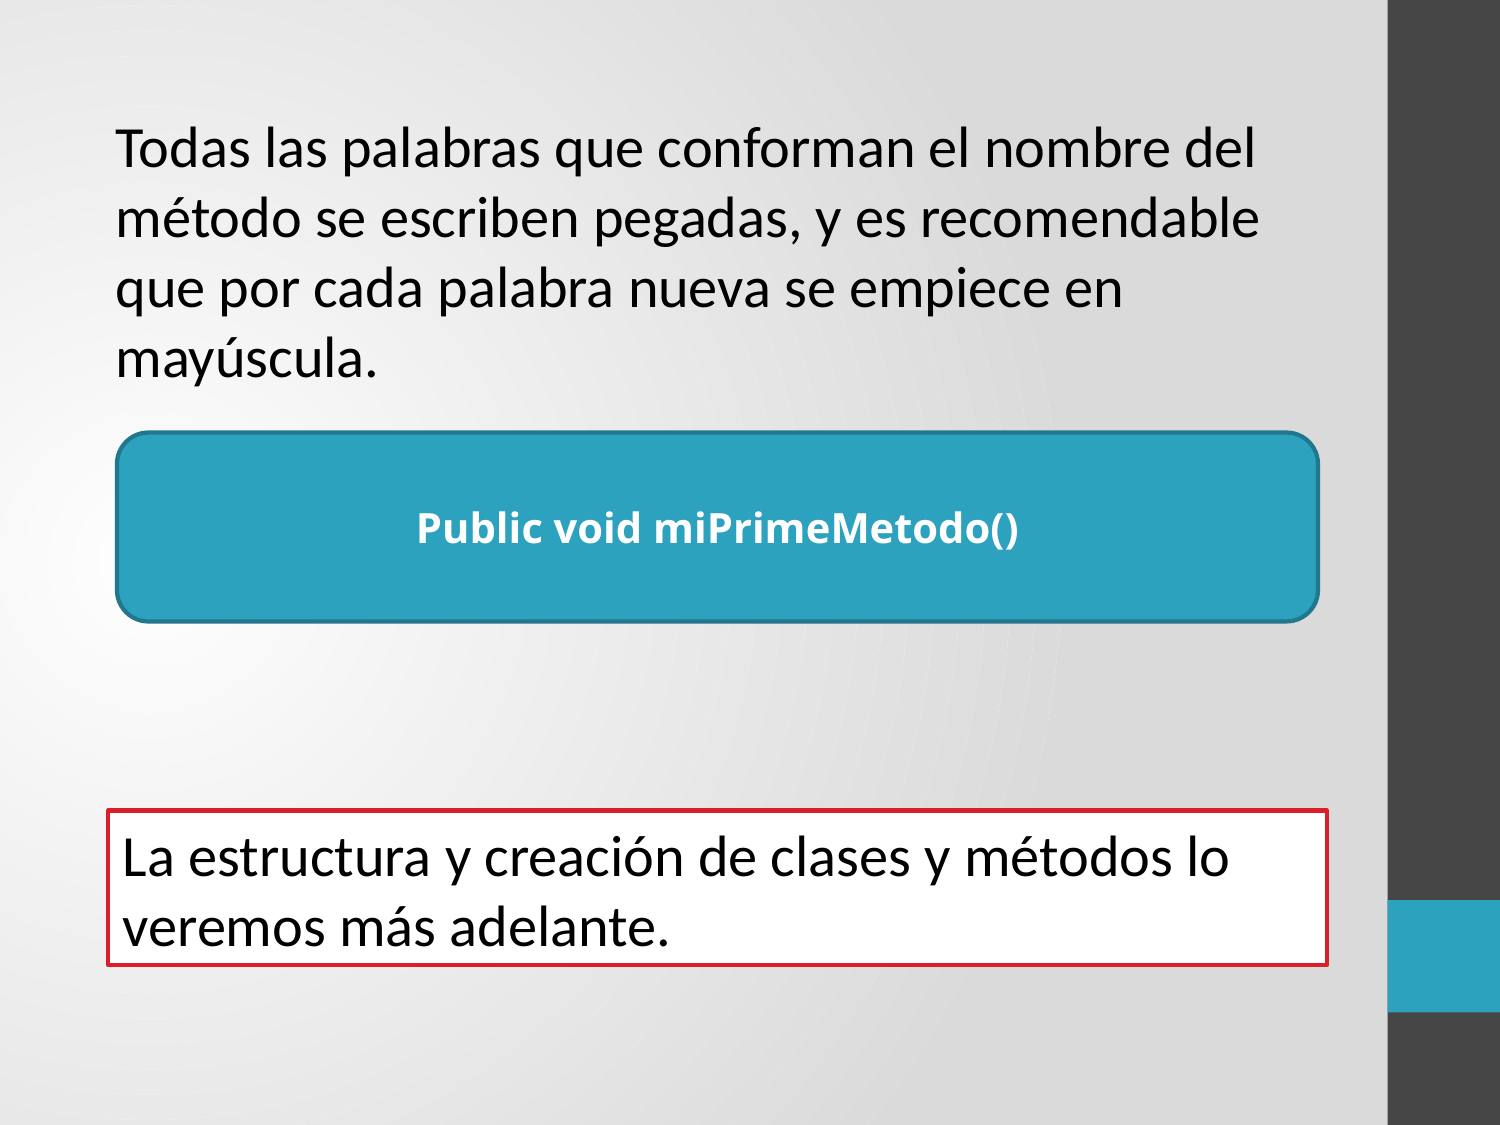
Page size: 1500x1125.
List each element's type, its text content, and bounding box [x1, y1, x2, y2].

text_box Todas las palabras que conforman el nombre del método se escriben pegadas, y es recomendable que por cada palabra nueva se empiece en mayúscula. [101, 101, 1320, 397]
text_box La estructura y creación de clases y métodos lo veremos más adelante. [106, 808, 1329, 967]
text_box Public void miPrimeMetodo() [114, 430, 1321, 624]
